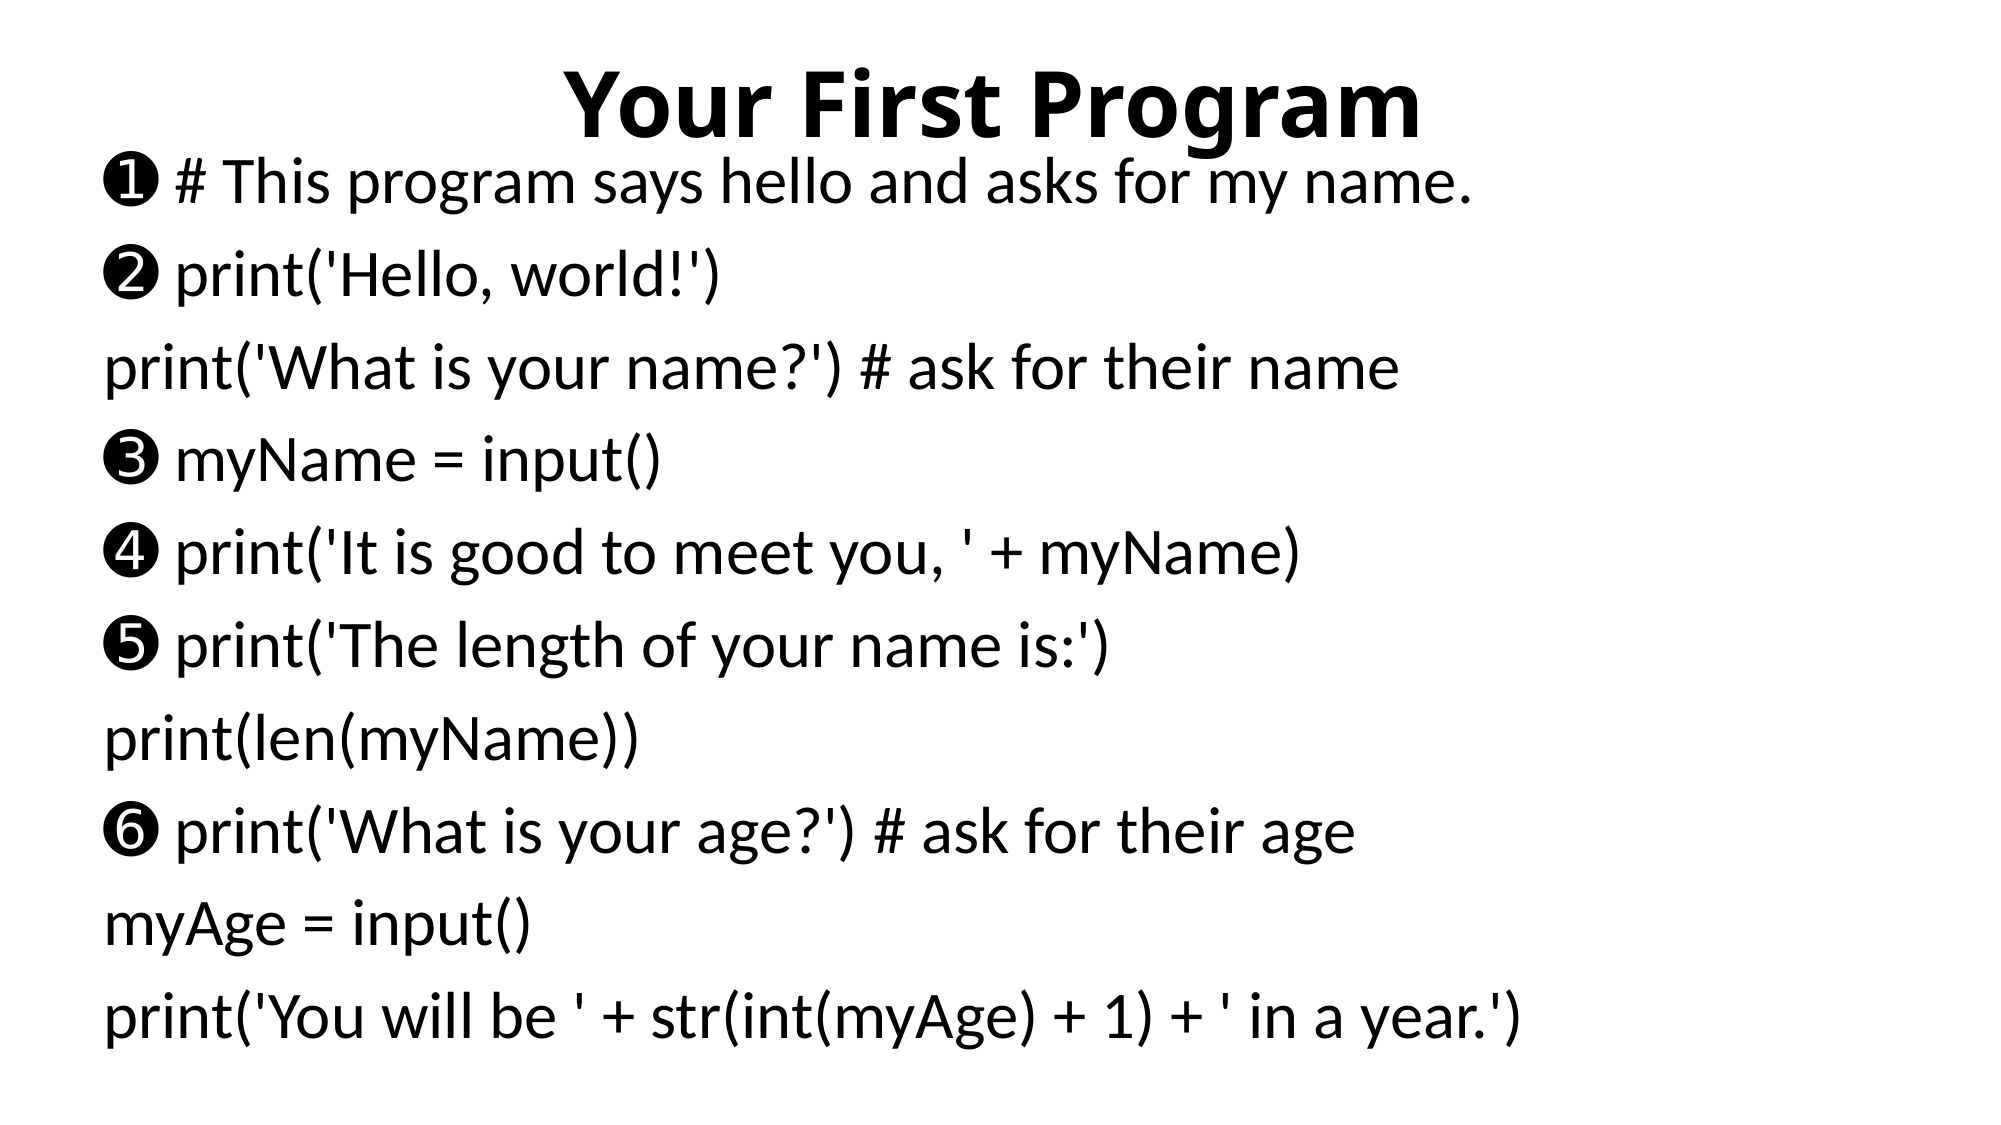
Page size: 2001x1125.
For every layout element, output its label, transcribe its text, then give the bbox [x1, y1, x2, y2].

title Your First Program [26, 0, 1962, 217]
list ➊ # This program says hello and asks for my name. ➋ print('Hello, world!') print('What is your name?') # ask for their name ➌ myName = input() ➍ print('It is good to meet you, ' + myName) ➎ print('The length of your name is:') print(len(myName)) ➏ print('What is your age?') # ask for their age myAge = input() print('You will be ' + str(int(myAge) + 1) + ' in a year.') [88, 138, 2000, 914]
